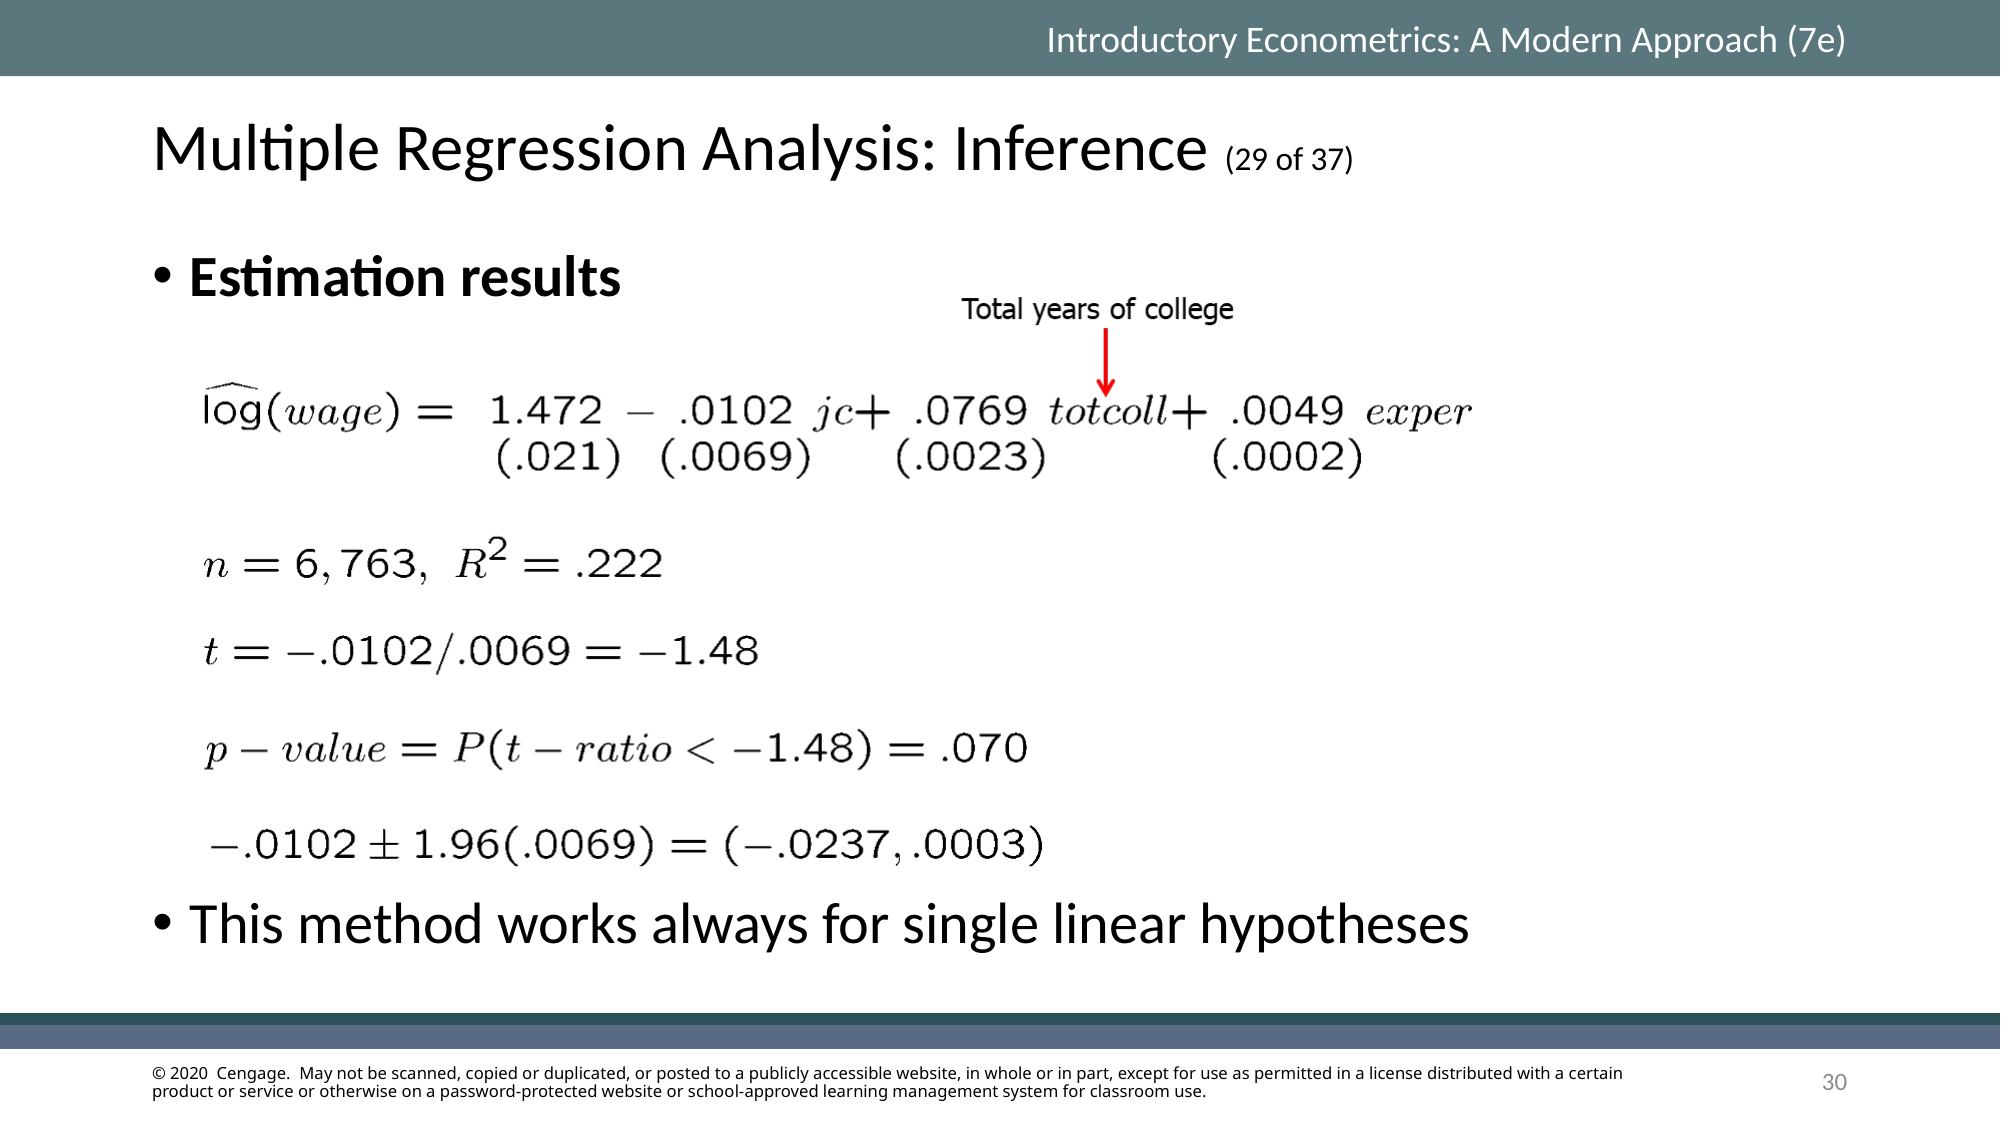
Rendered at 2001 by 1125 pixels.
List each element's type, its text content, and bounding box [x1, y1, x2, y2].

slide_number 30 [1759, 1057, 1863, 1103]
list This method works always for single linear hypotheses [137, 886, 1863, 972]
picture [204, 632, 1044, 867]
title Multiple Regression Analysis: Inference (29 of 37) [137, 104, 1863, 225]
list Estimation results [137, 238, 1863, 324]
picture [204, 281, 1472, 586]
